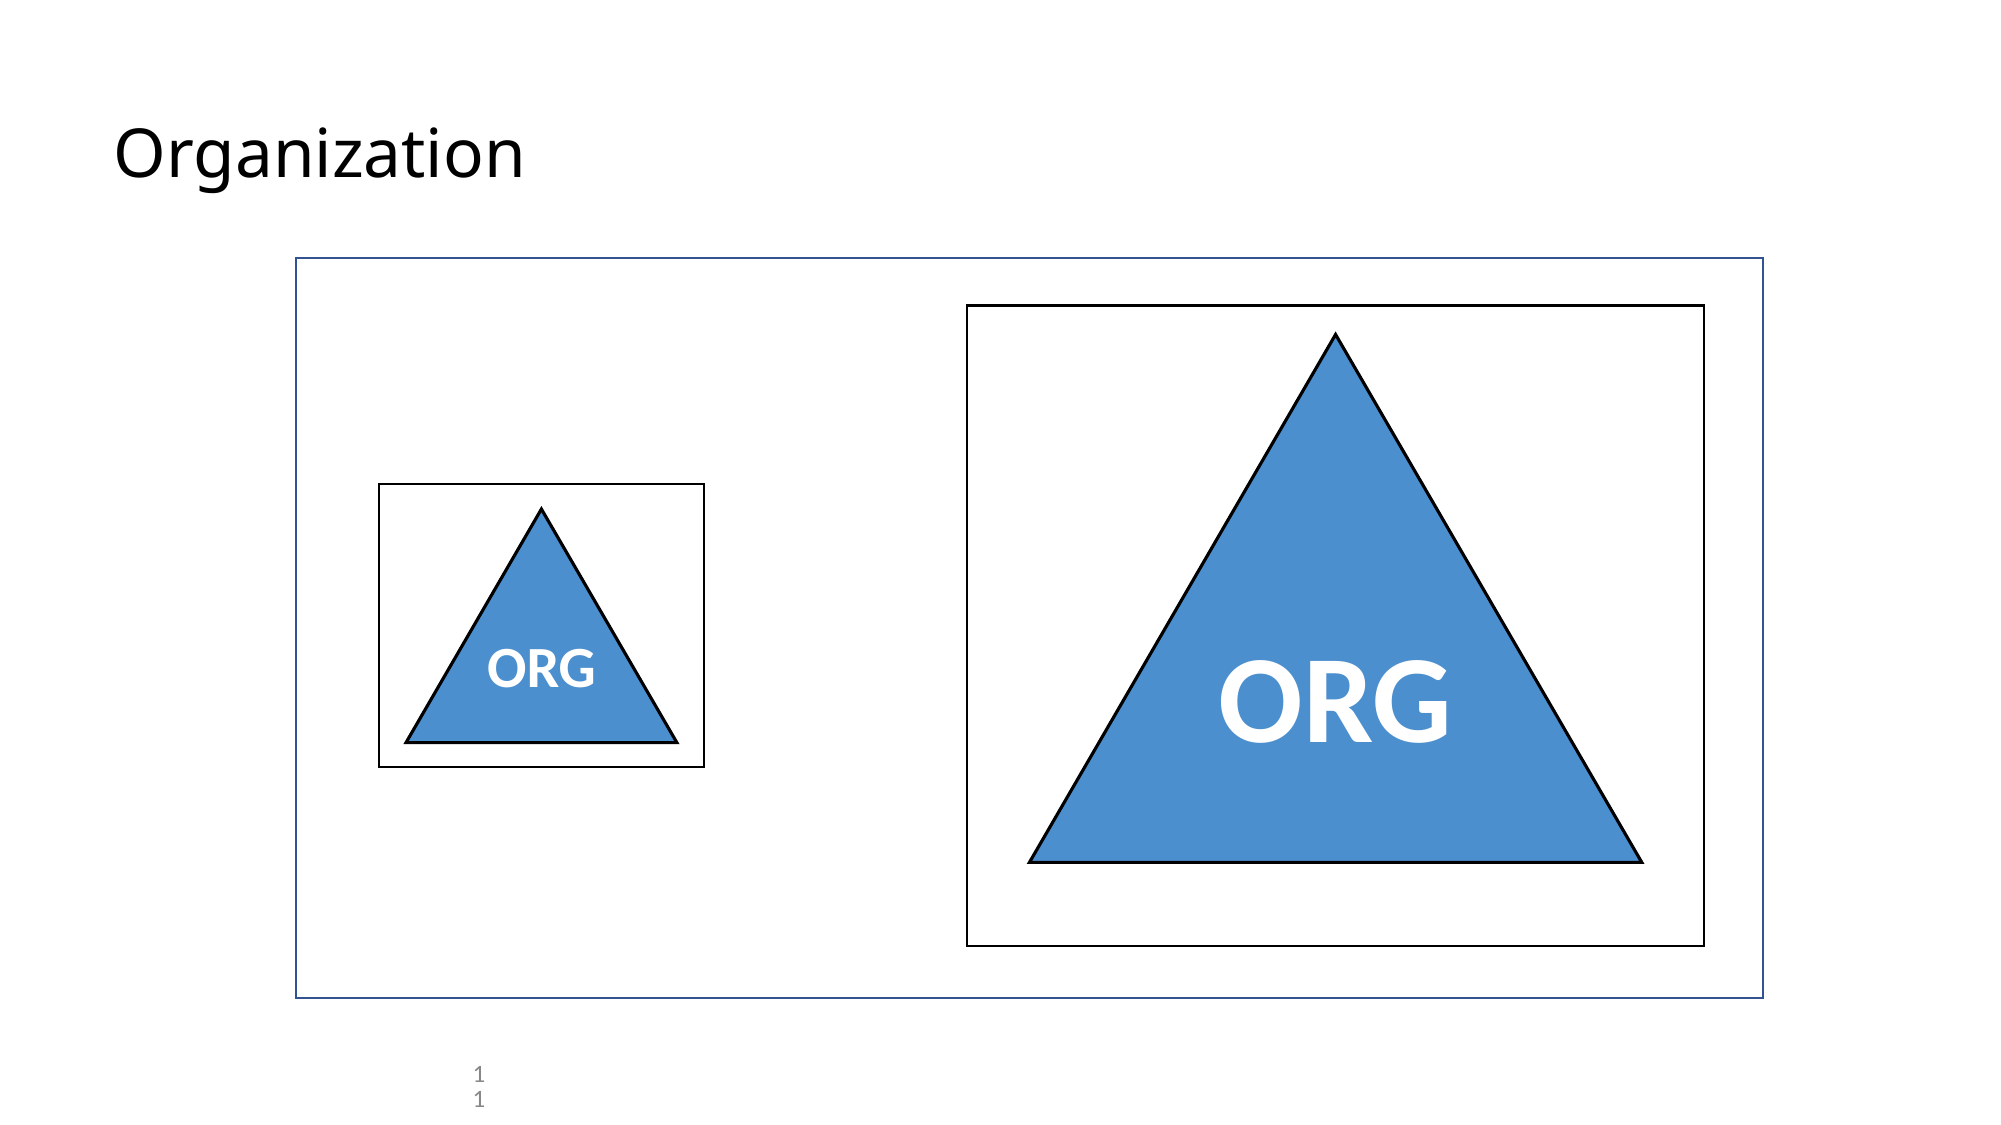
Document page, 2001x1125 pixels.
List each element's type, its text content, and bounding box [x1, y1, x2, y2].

text_box [295, 258, 1763, 999]
slide_number 11 [464, 1050, 496, 1096]
text_box ORG [1029, 334, 1642, 863]
title Organization [113, 118, 1887, 202]
text_box ORG [406, 509, 677, 743]
text_box [967, 305, 1705, 947]
text_box [378, 484, 705, 768]
